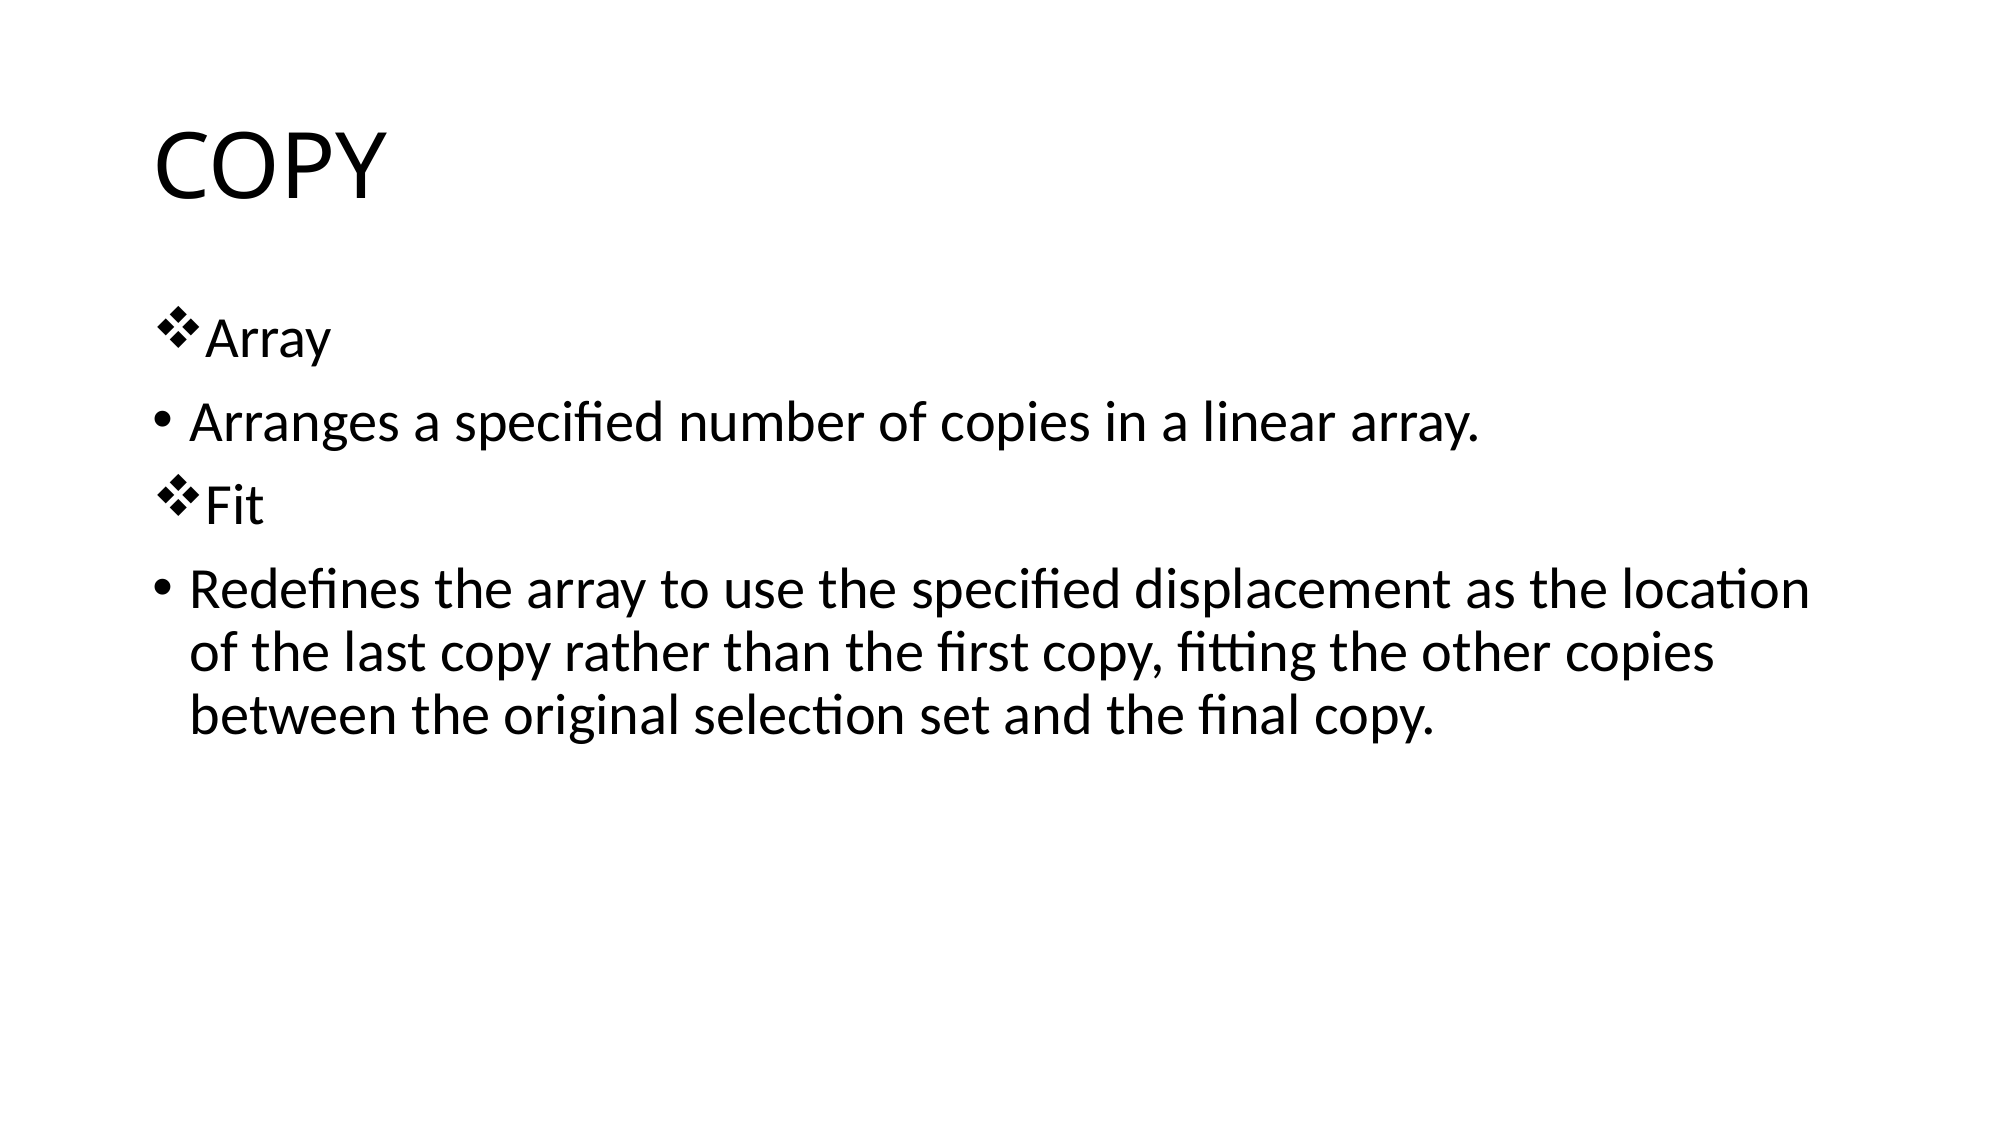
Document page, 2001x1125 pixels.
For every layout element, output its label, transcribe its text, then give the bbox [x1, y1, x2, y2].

list Array Arranges a specified number of copies in a linear array. Fit Redefines the array to use the specified displacement as the location of the last copy rather than the first copy, fitting the other copies between the original selection set and the final copy. [137, 299, 1863, 1014]
title COPY [137, 59, 1863, 278]
